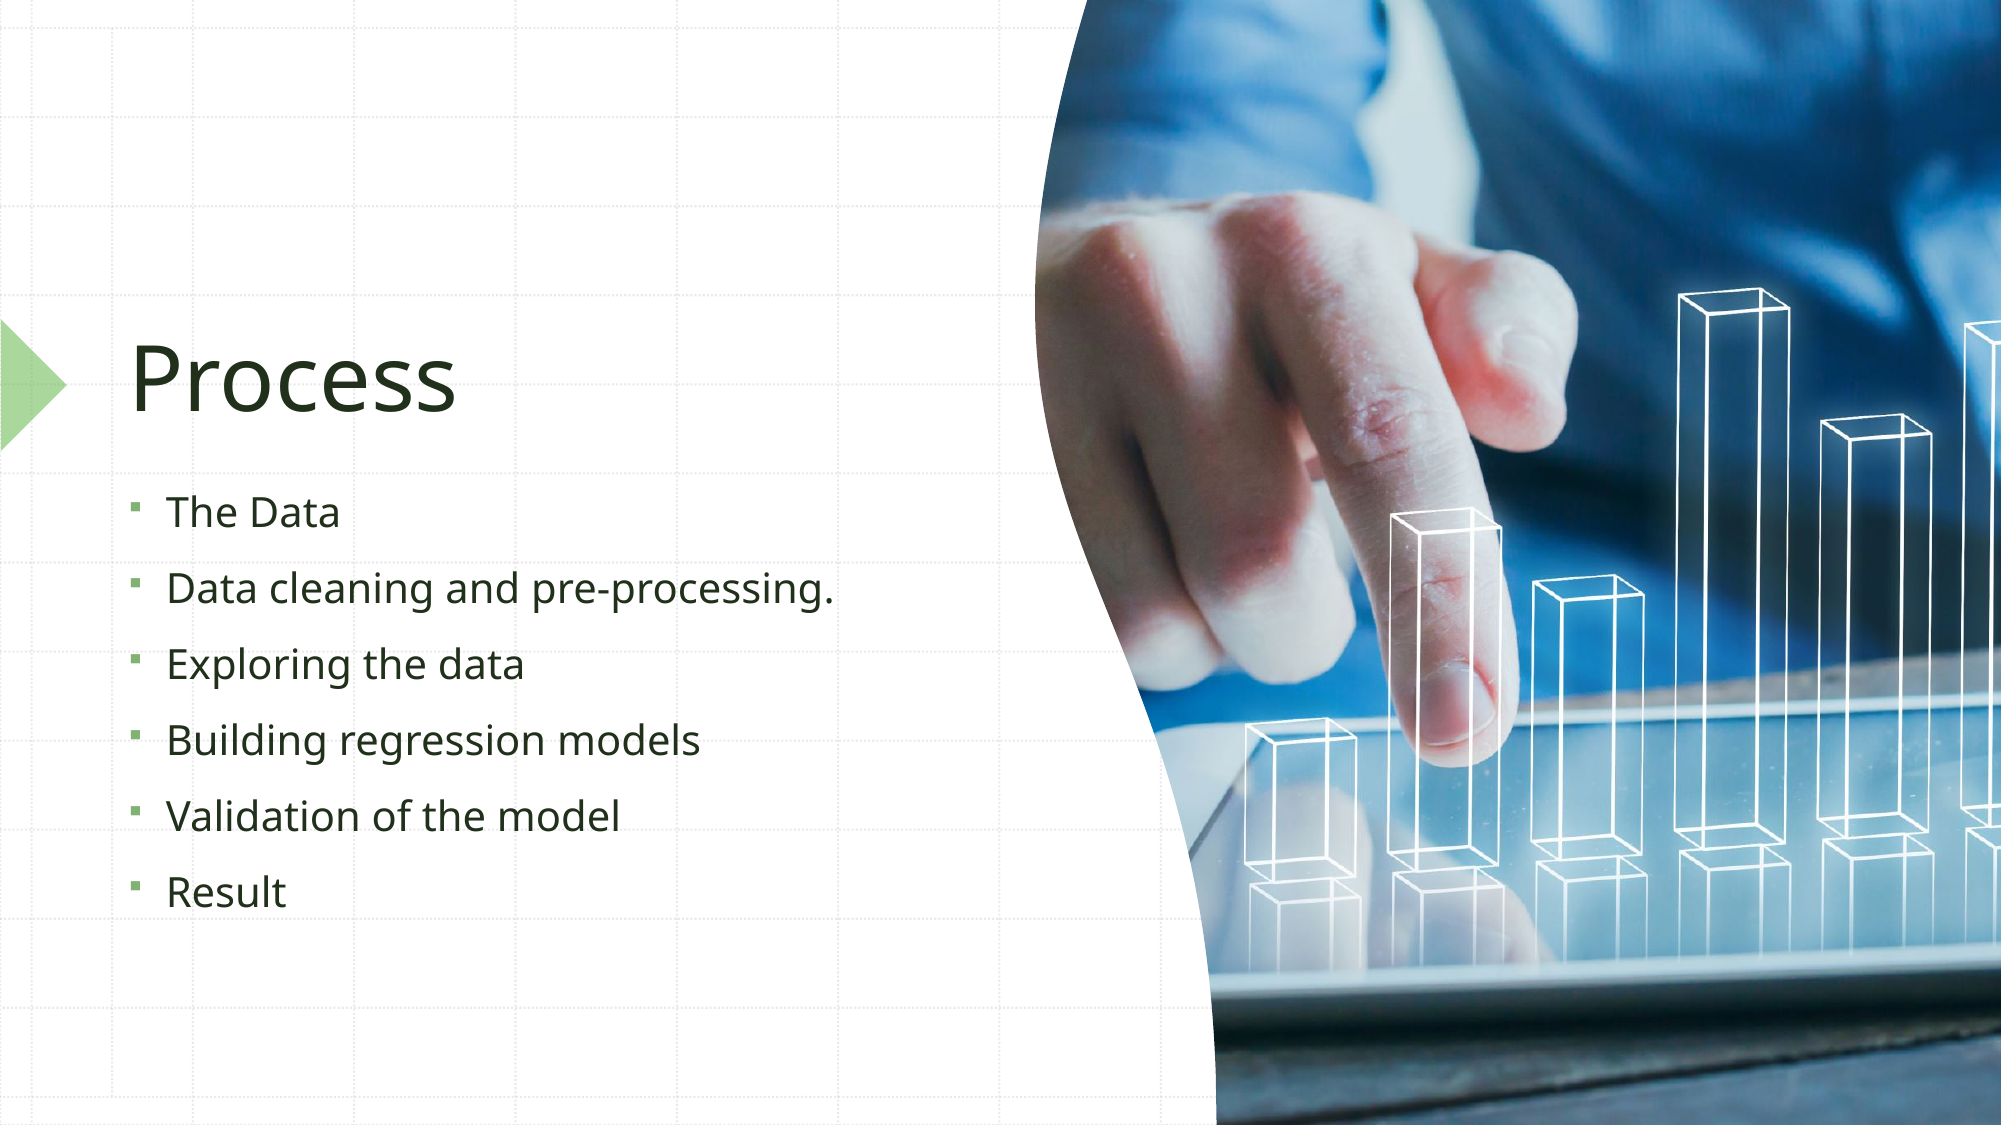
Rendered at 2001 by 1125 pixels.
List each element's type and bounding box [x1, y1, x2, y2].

text_box [0, 0, 1034, 1125]
picture [1034, 0, 2001, 1125]
